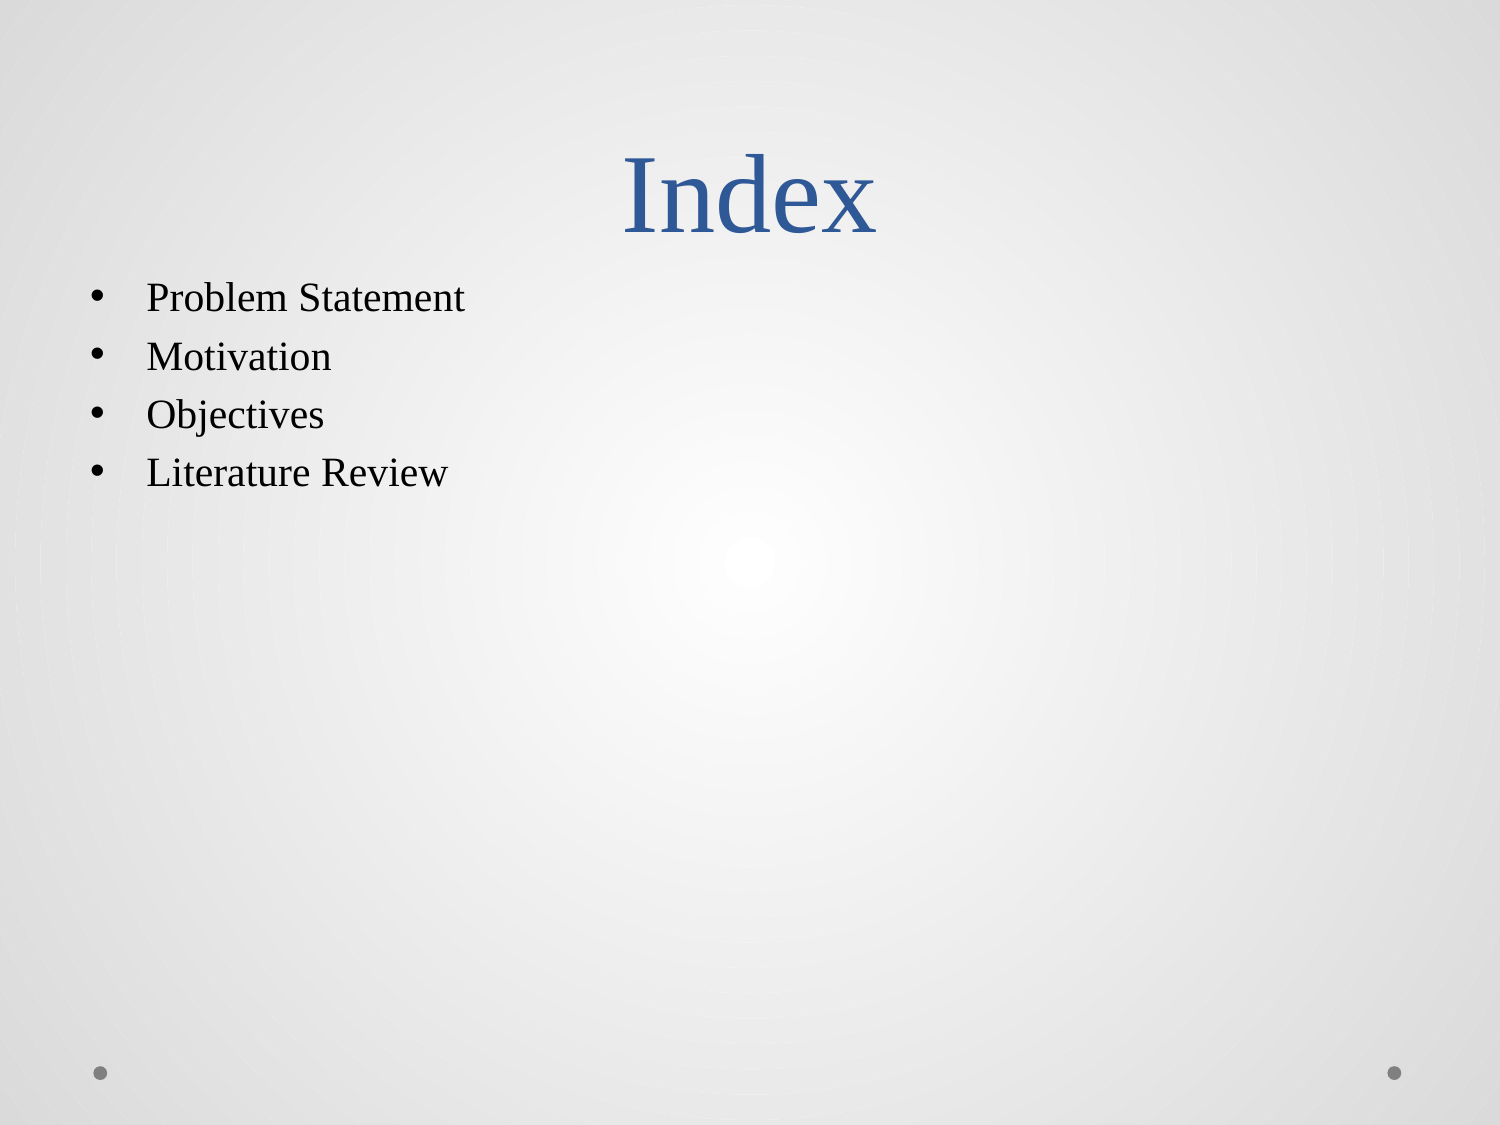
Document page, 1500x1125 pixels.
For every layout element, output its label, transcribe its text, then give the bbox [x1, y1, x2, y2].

title Index [75, 0, 1425, 262]
list Problem Statement Motivation Objectives Literature Review [75, 262, 1425, 1005]
